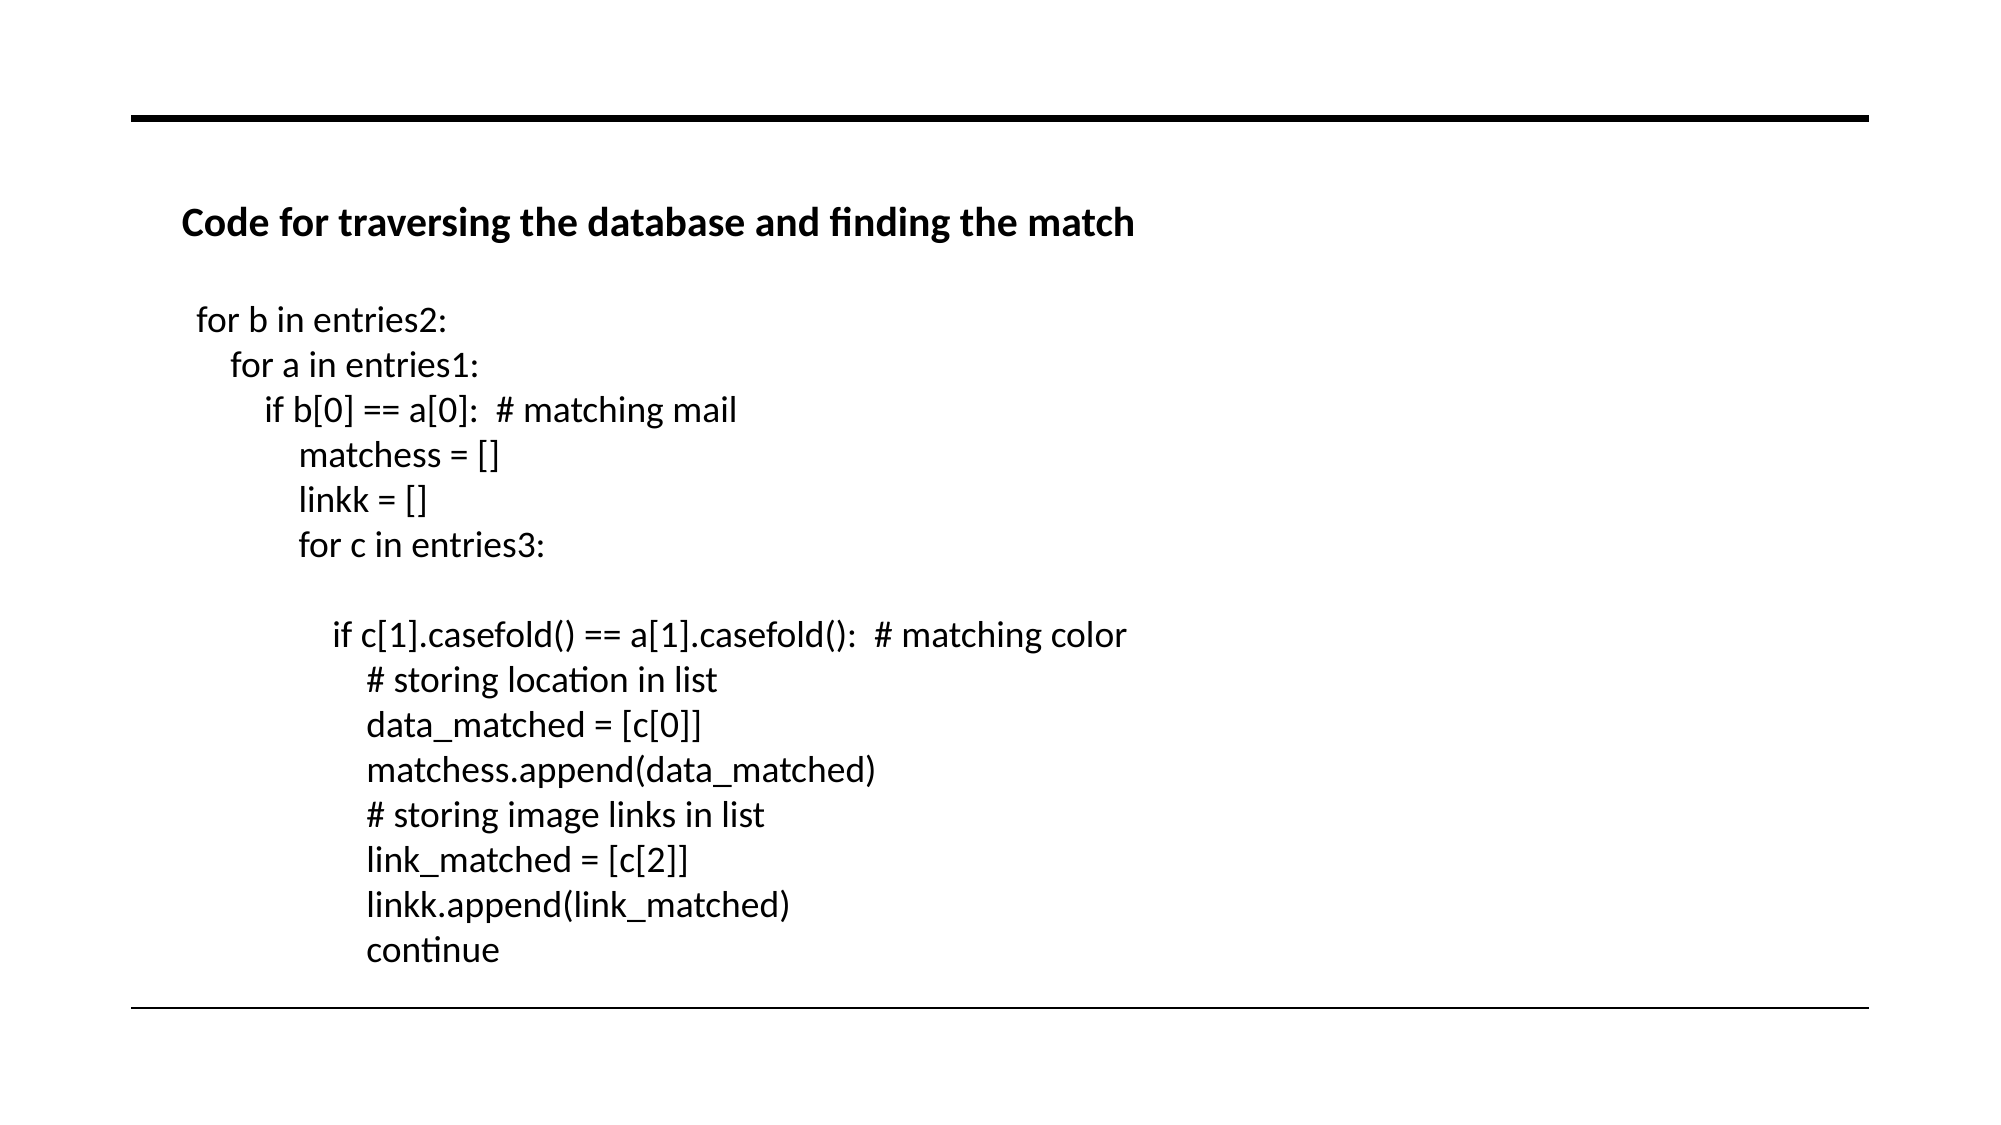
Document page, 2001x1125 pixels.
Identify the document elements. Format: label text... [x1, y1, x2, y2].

text_box Code for traversing the database and finding the match [167, 187, 1152, 253]
text_box for b in entries2: for a in entries1: if b[0] == a[0]: # matching mail matchess = [] linkk = [] for c in entries3: if c[1].casefold() == a[1].casefold(): # matching color # storing location in list data_matched = [c[0]] matchess.append(data_matched) # storing image links in list link_matched = [c[2]] linkk.append(link_matched) continue [181, 287, 1143, 978]
